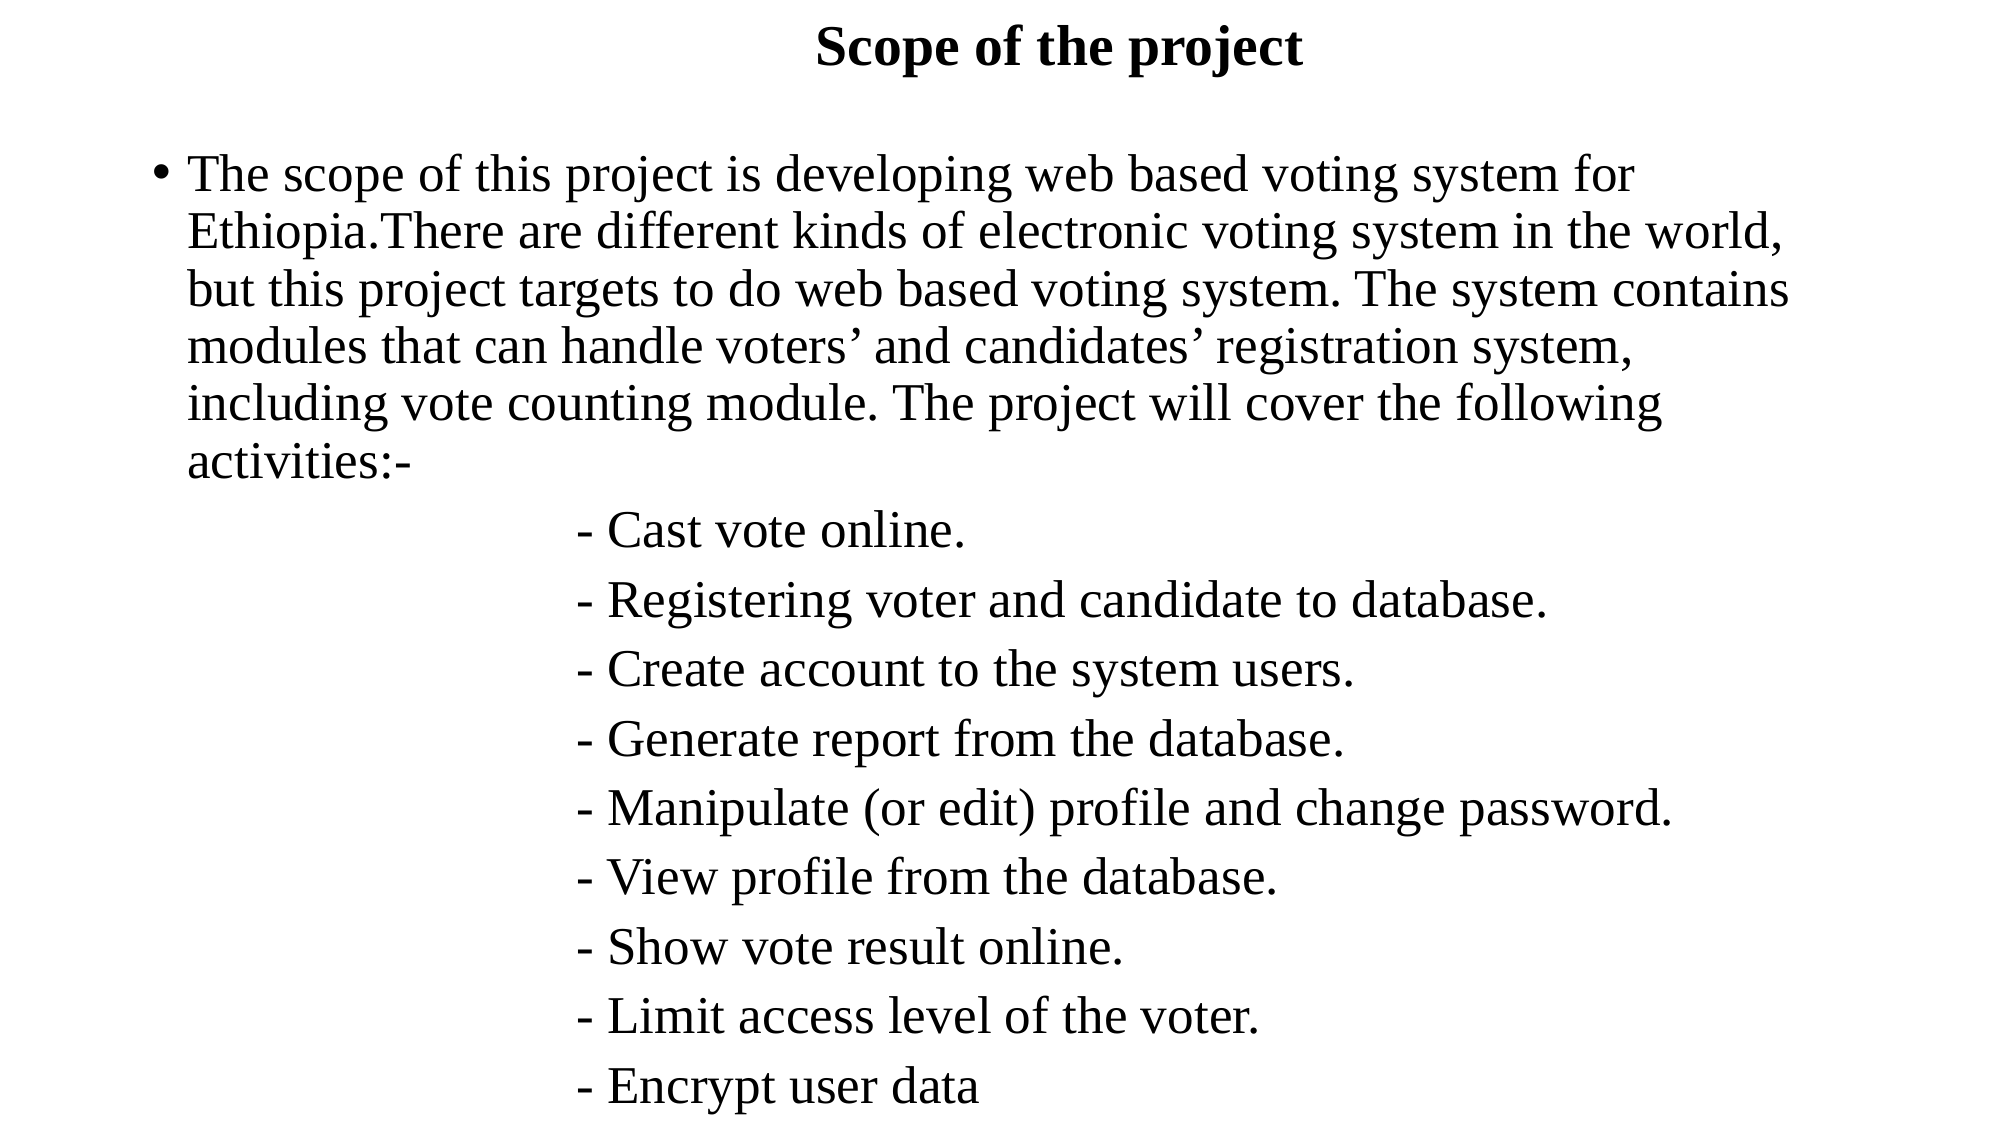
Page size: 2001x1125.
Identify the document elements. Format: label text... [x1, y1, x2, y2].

list The scope of this project is developing web based voting system for Ethiopia.There are different kinds of electronic voting system in the world, but this project targets to do web based voting system. The system contains modules that can handle voters’ and candidates’ registration system, including vote counting module. The project will cover the following activities:- - Cast vote online. - Registering voter and candidate to database. - Create account to the system users. - Generate report from the database. - Manipulate (or edit) profile and change password. - View profile from the database. - Show vote result online. - Limit access level of the voter. - Encrypt user data [137, 85, 1863, 1125]
title Scope of the project [137, 7, 1863, 85]
